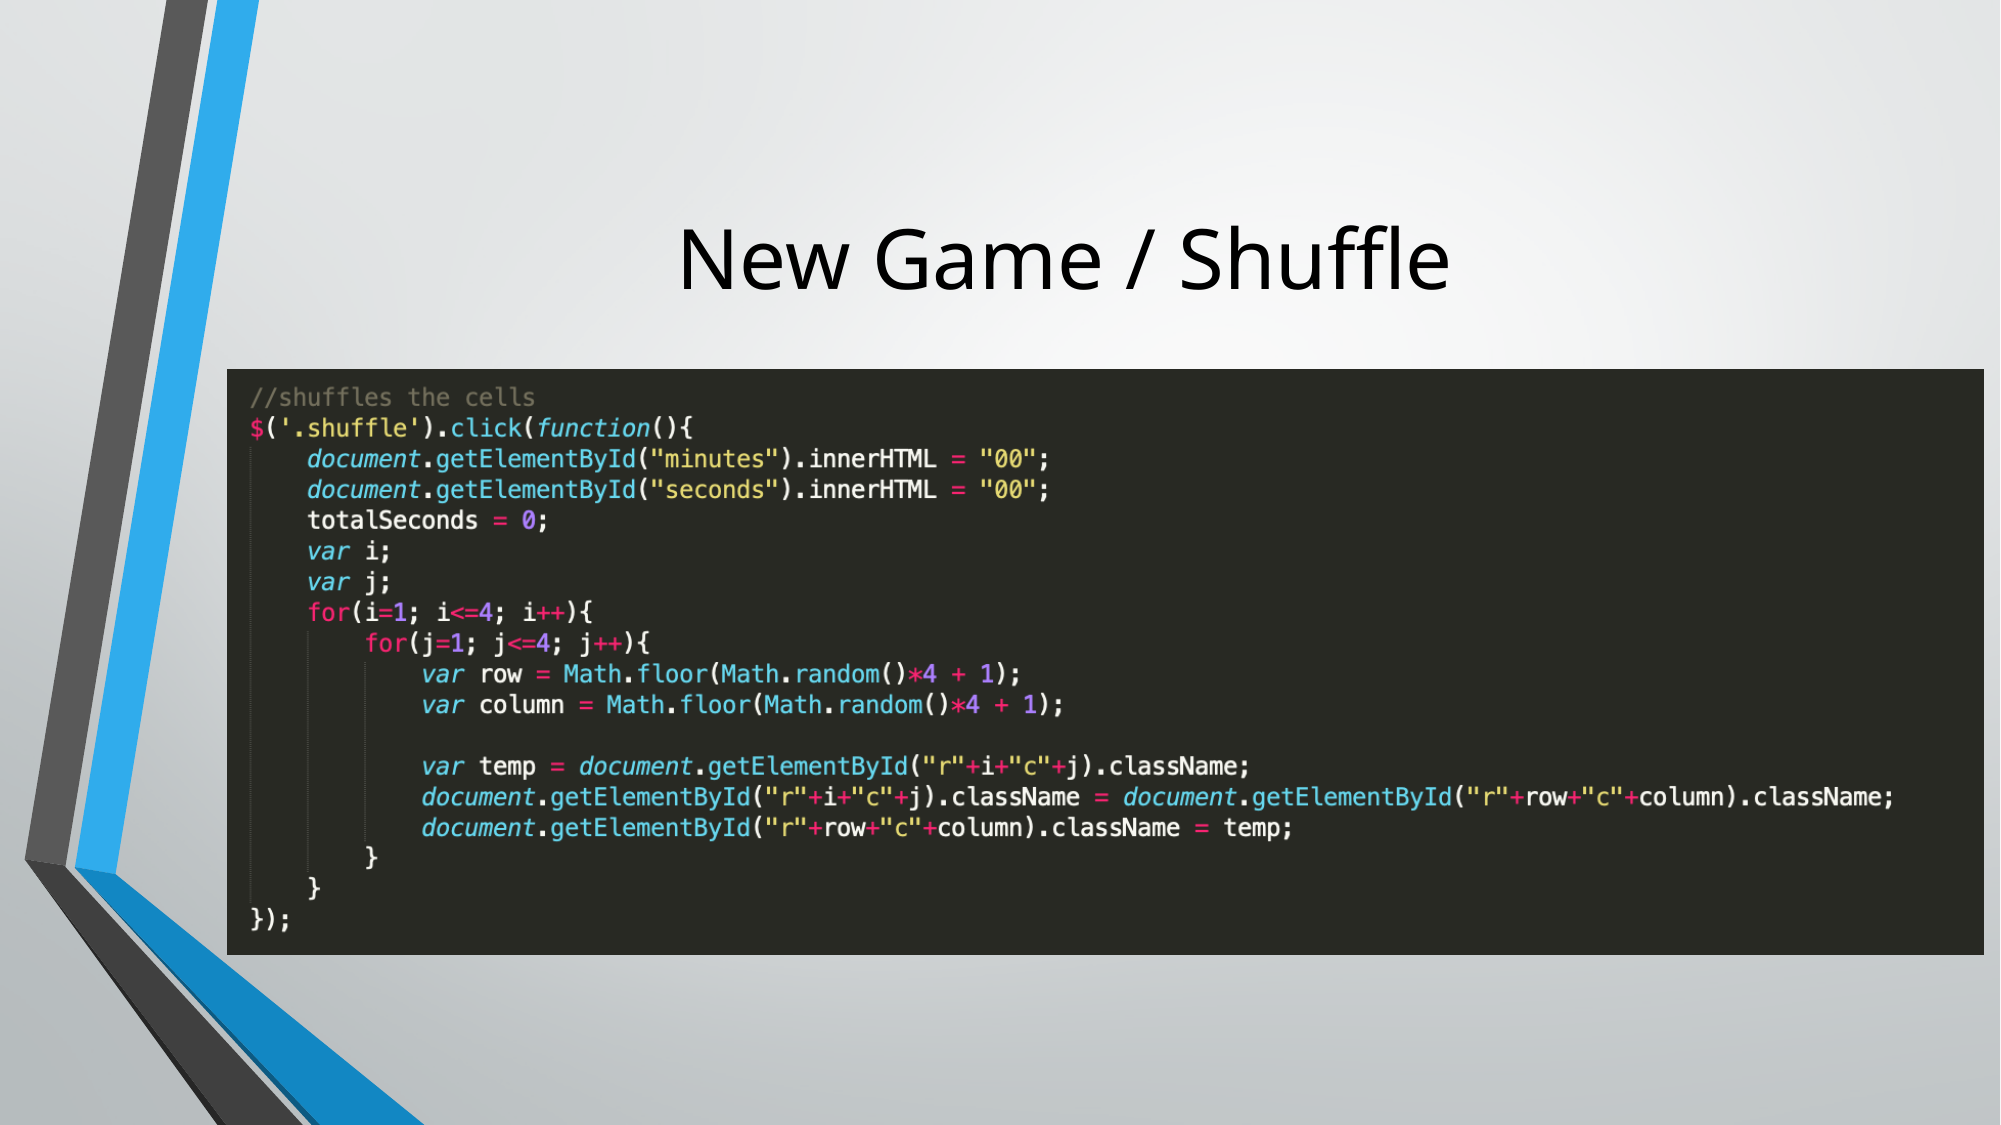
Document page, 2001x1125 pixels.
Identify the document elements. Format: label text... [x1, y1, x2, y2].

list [227, 369, 1985, 955]
title New Game / Shuffle [243, 112, 1887, 369]
